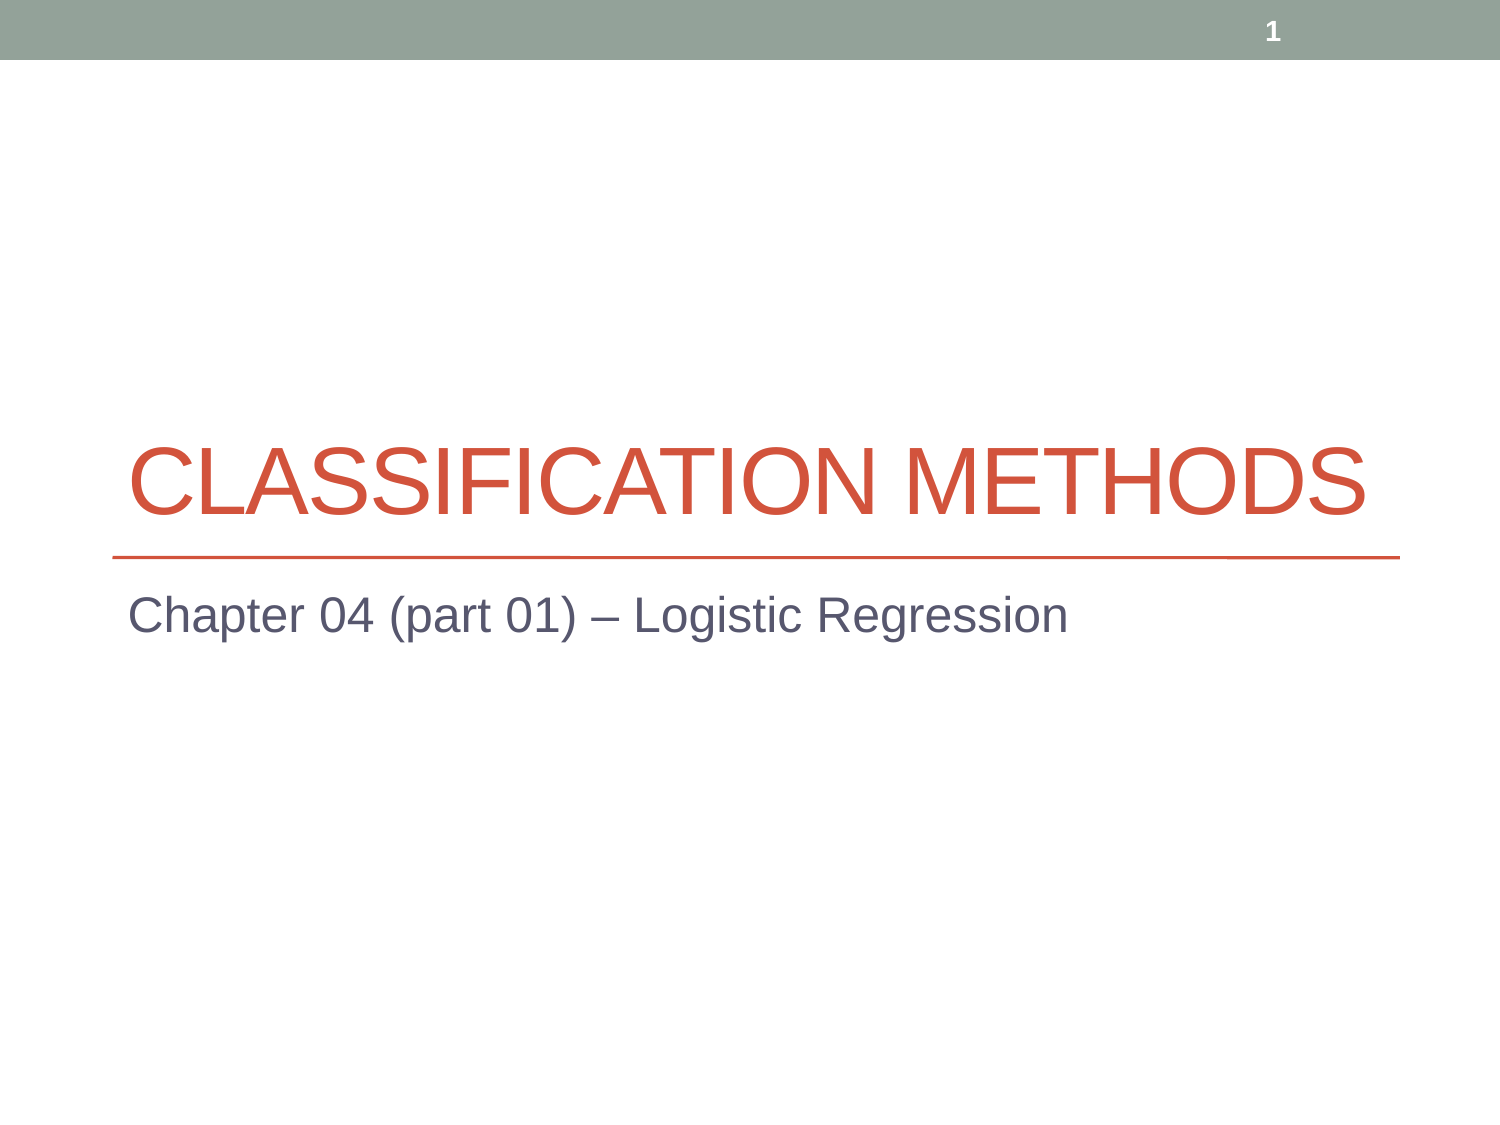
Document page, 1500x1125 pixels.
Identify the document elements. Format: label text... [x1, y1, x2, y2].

slide_number 1 [1250, 3, 1425, 57]
title Classification MEthods [112, 224, 1400, 542]
subtitle Chapter 04 (part 01) – Logistic Regression [112, 575, 1163, 863]
